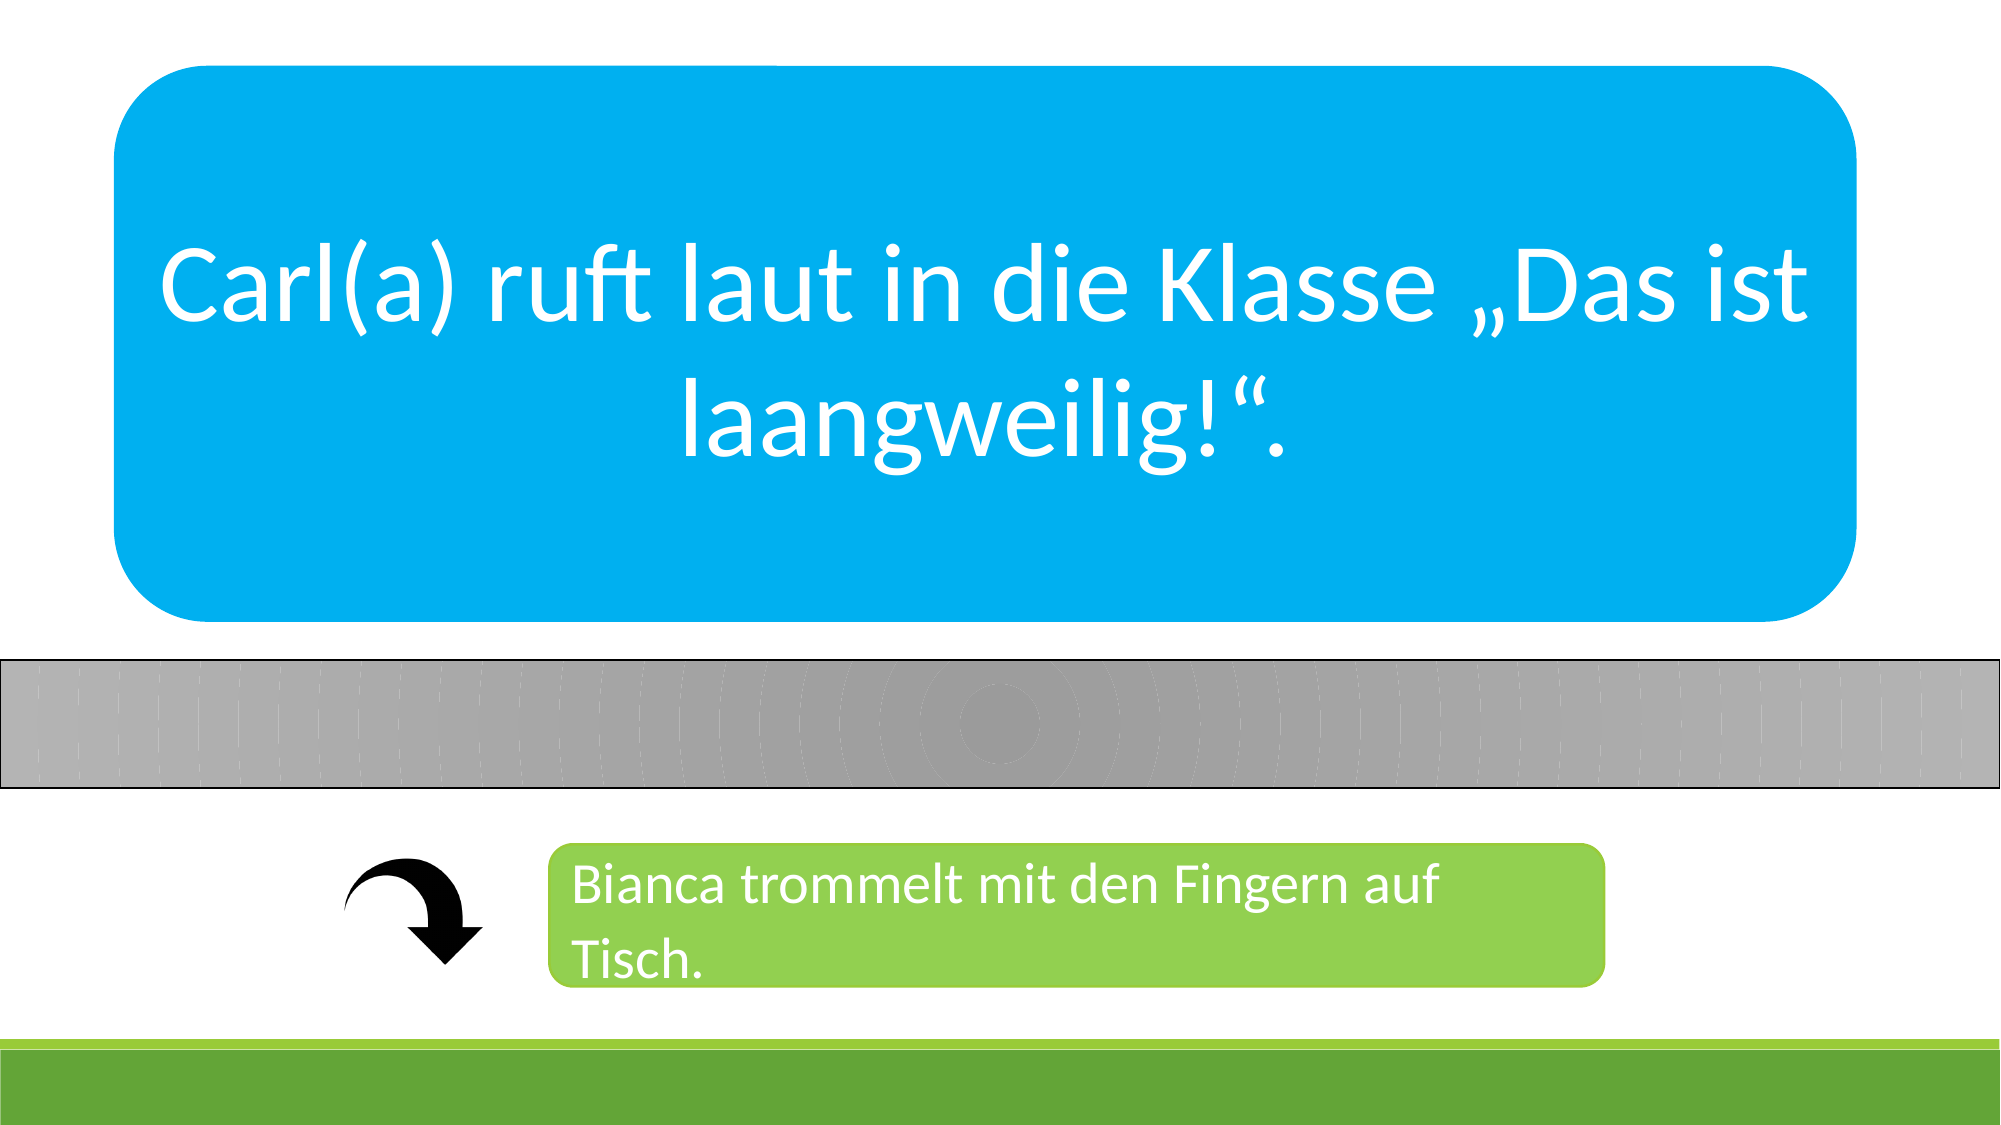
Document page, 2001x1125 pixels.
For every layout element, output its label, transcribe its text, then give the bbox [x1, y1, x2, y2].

text_box Bianca trommelt mit den Fingern auf Tisch. [548, 843, 1606, 988]
text_box Carl(a) ruft laut in die Klasse „Das ist laangweilig!“. [113, 65, 1857, 622]
picture [337, 835, 489, 987]
text_box [0, 659, 2000, 789]
